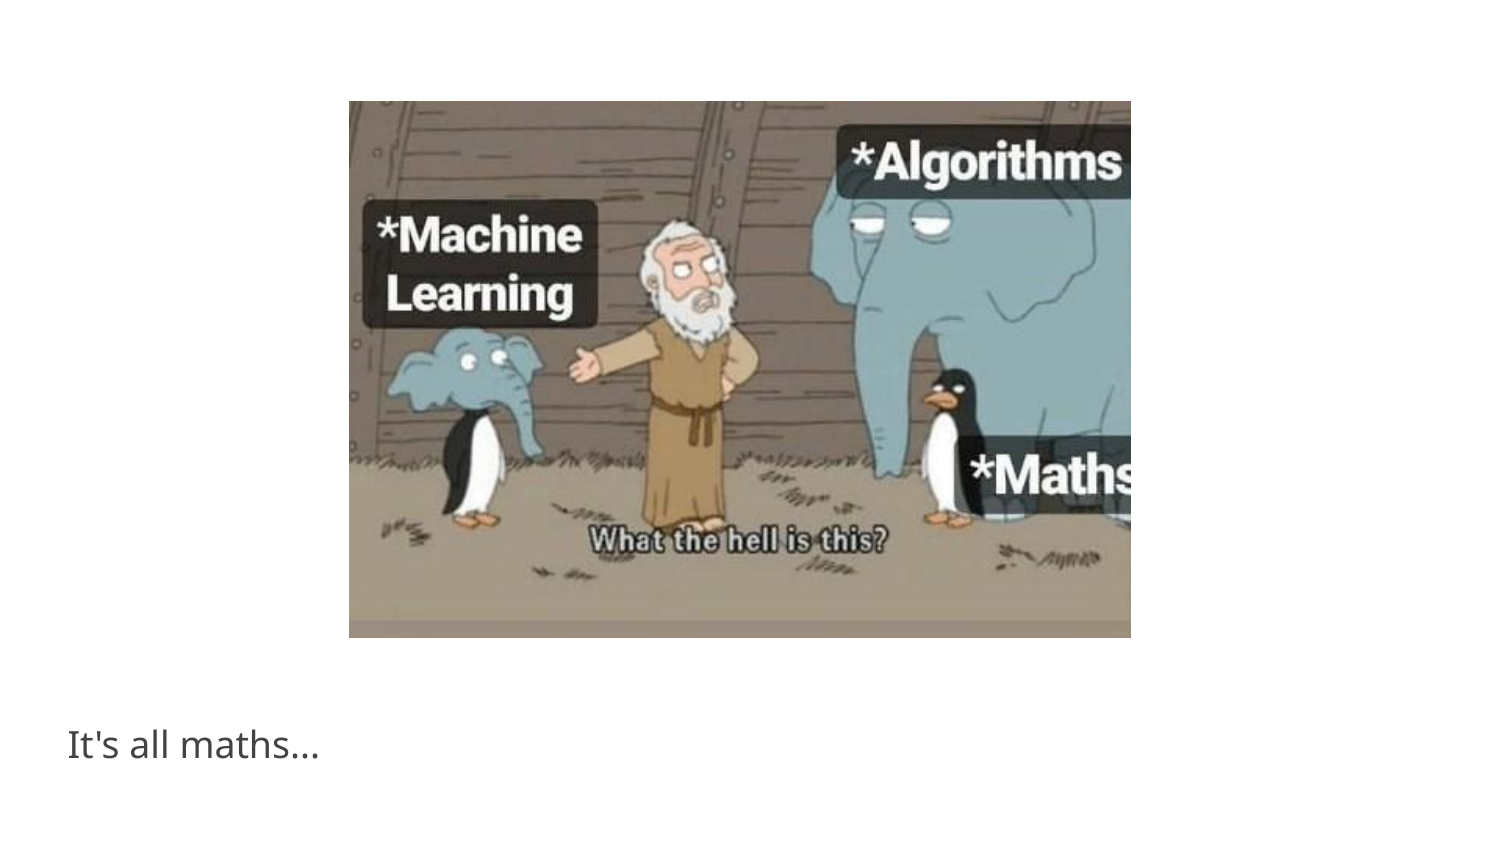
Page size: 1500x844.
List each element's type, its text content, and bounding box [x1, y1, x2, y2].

picture [348, 101, 1131, 638]
list It's all maths... [52, 694, 1037, 793]
